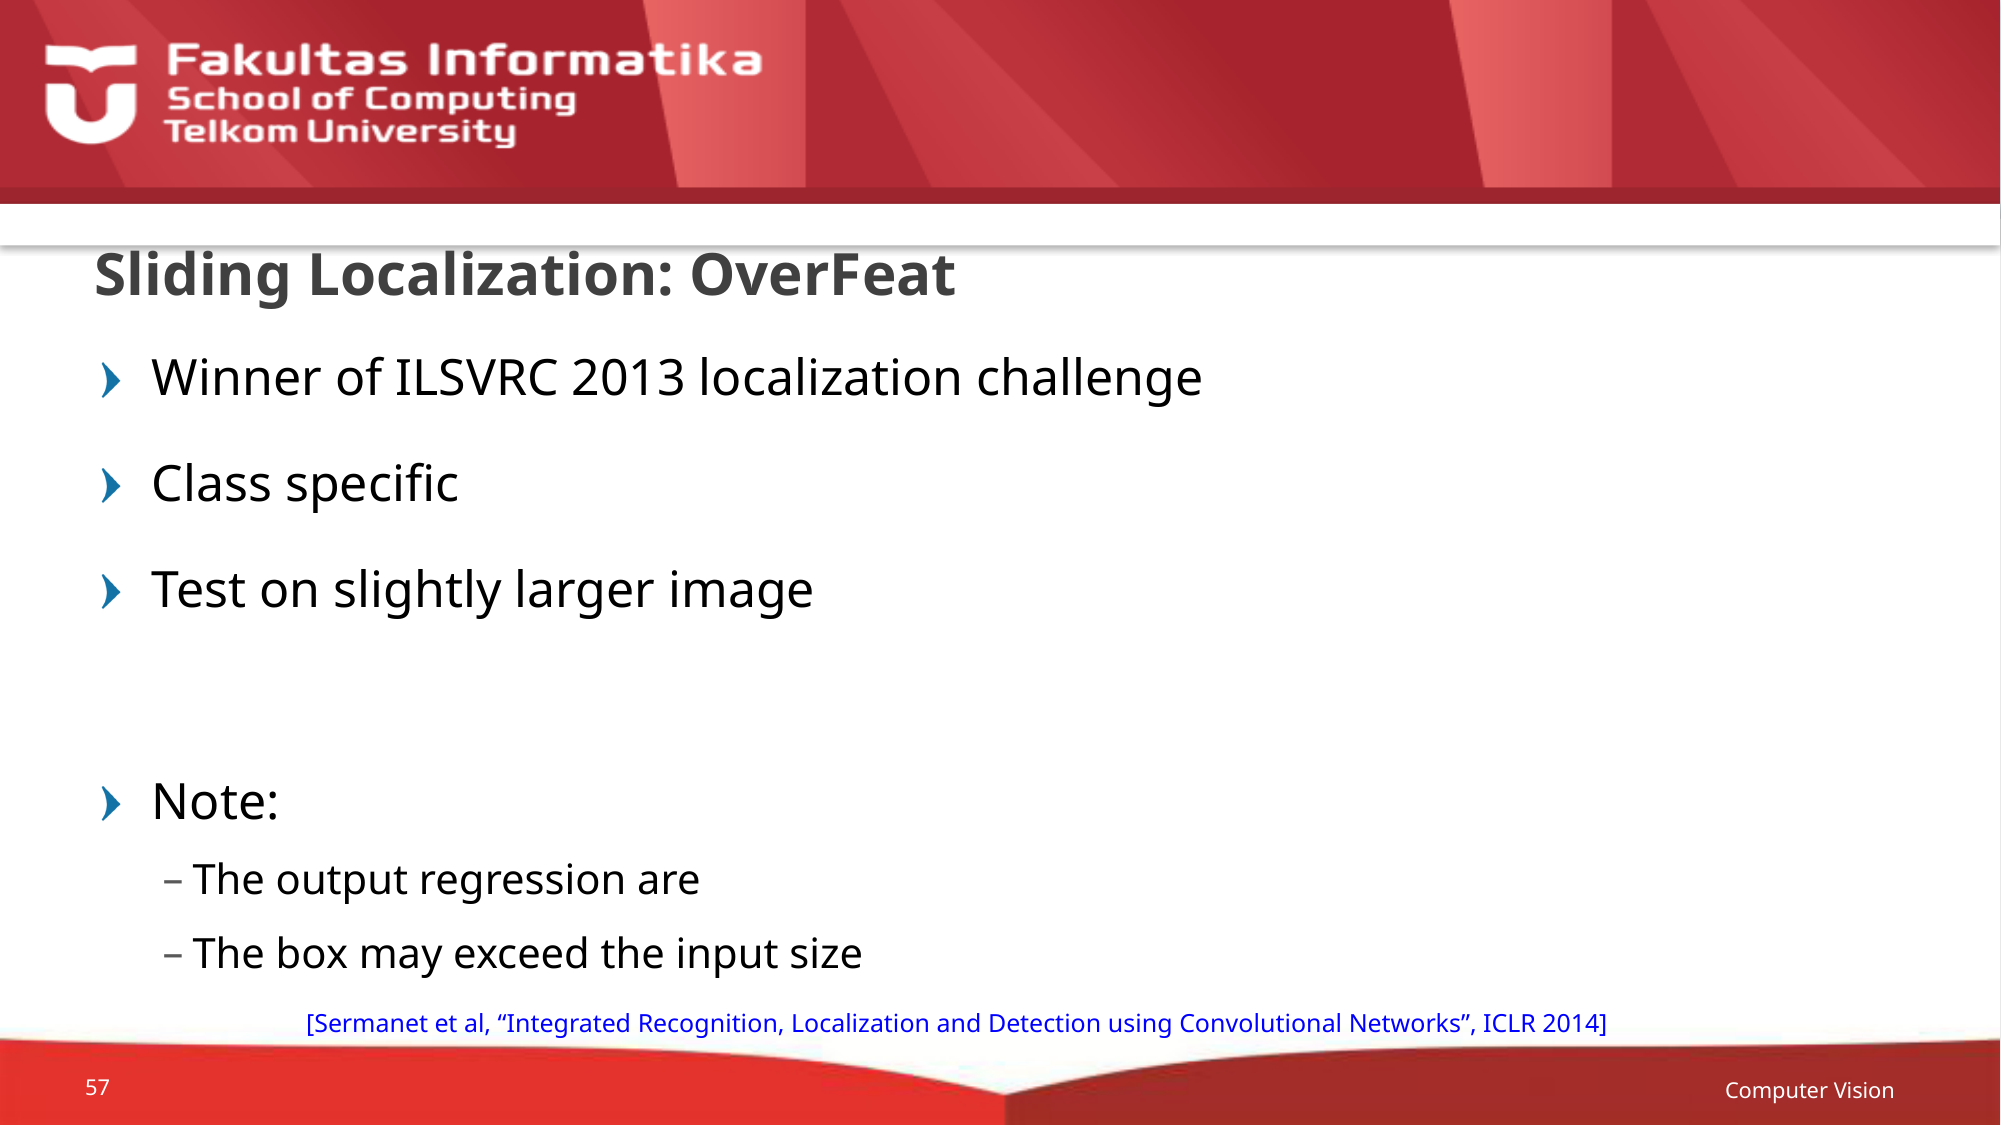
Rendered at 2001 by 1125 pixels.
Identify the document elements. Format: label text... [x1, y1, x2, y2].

picture [0, 0, 2001, 1125]
picture [95, 563, 124, 611]
slide_number 57 [85, 1058, 164, 1119]
list Computer Vision [1185, 1058, 1911, 1119]
title Sliding Localization: OverFeat [79, 219, 1901, 325]
text_box [Sermanet et al, “Integrated Recognition, Localization and Detection using Convolutional Networks”, ICLR 2014] [291, 1000, 1695, 1045]
picture [95, 775, 124, 823]
picture [95, 351, 124, 400]
picture [95, 457, 124, 505]
